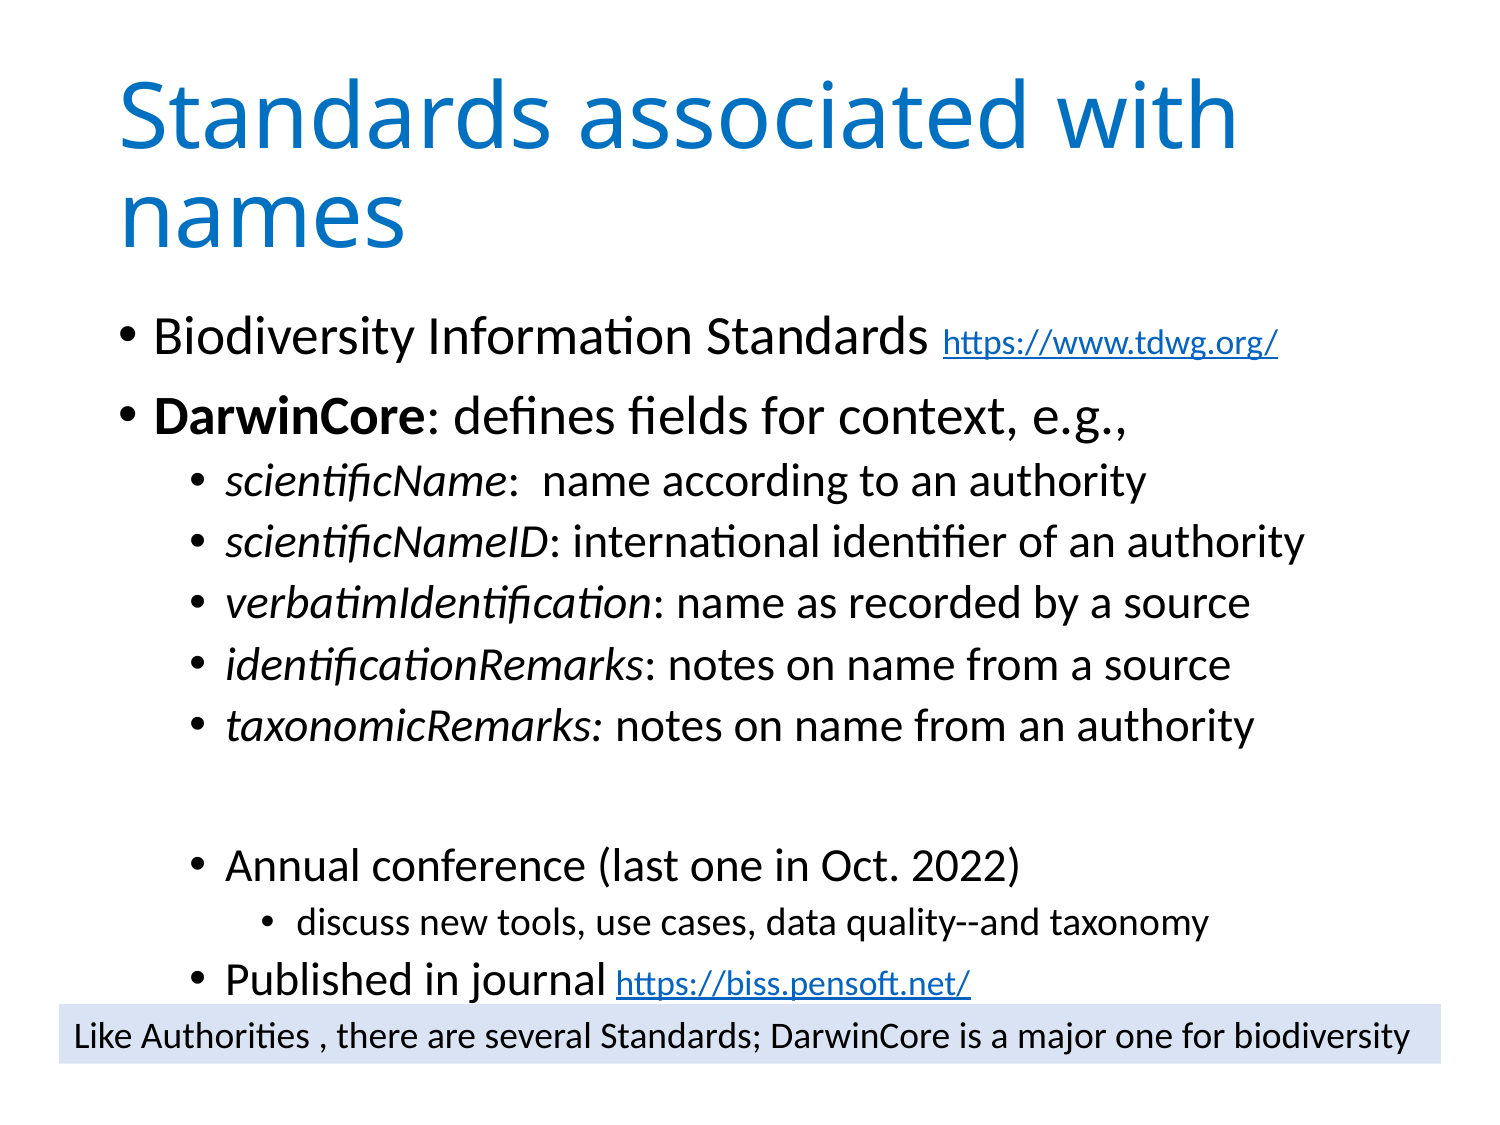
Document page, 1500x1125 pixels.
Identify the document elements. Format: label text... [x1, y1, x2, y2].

list Biodiversity Information Standards https://www.tdwg.org/ DarwinCore: defines fields for context, e.g., scientificName: name according to an authority scientificNameID: international identifier of an authority verbatimIdentification: name as recorded by a source identificationRemarks: notes on name from a source taxonomicRemarks: notes on name from an authority Annual conference (last one in Oct. 2022) discuss new tools, use cases, data quality--and taxonomy Published in journal https://biss.pensoft.net/ [103, 299, 1397, 1003]
title Standards associated with names [103, 59, 1397, 278]
text_box Like Authorities , there are several Standards; DarwinCore is a major one for biodiversity [58, 1003, 1441, 1064]
